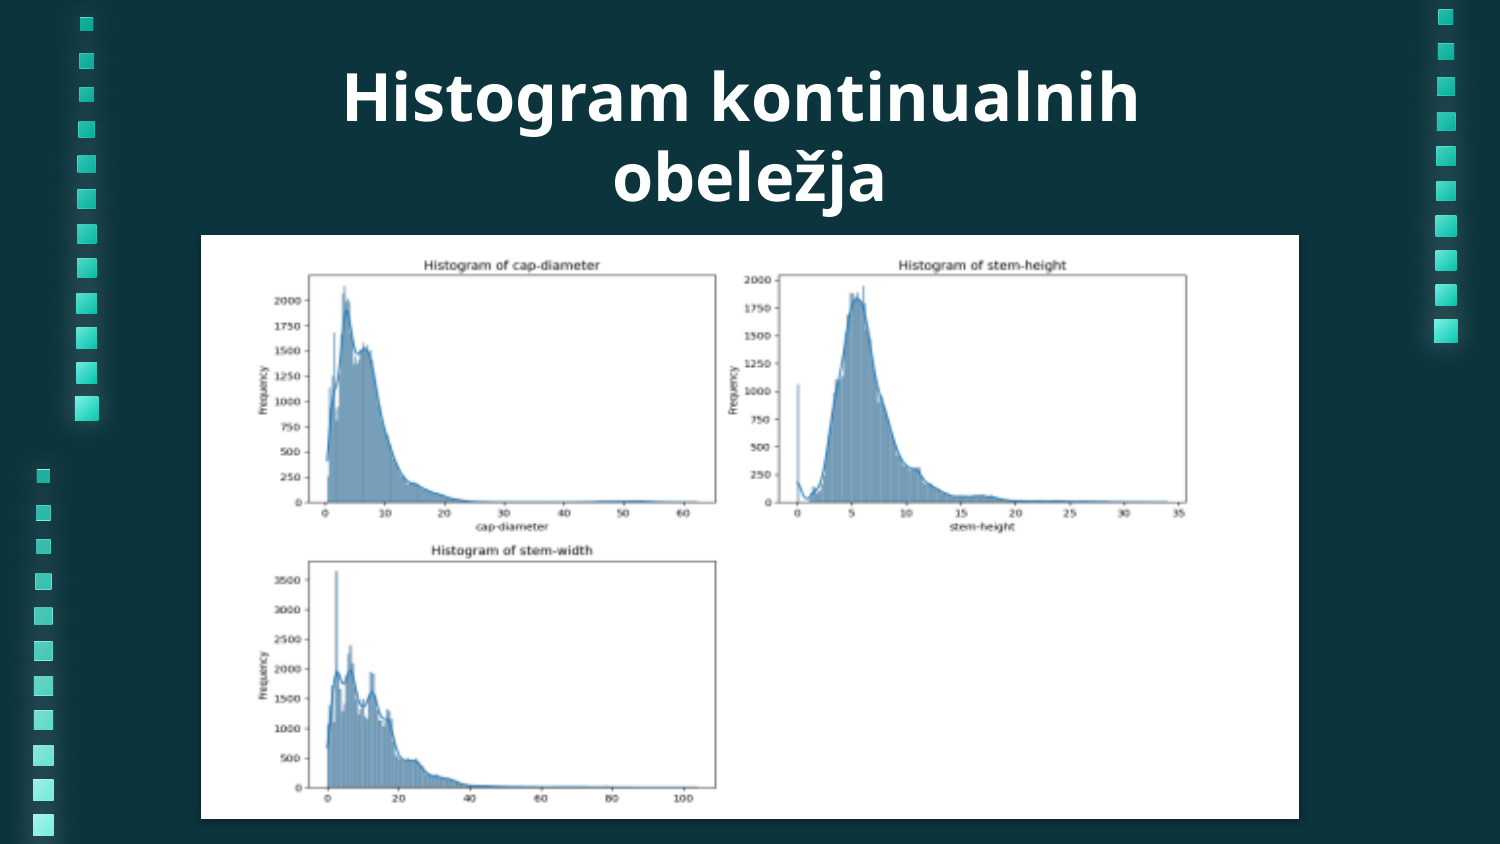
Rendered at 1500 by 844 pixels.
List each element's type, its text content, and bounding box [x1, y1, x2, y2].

title Histogram kontinualnih obeležja [118, 39, 1382, 134]
picture [214, 249, 1285, 805]
